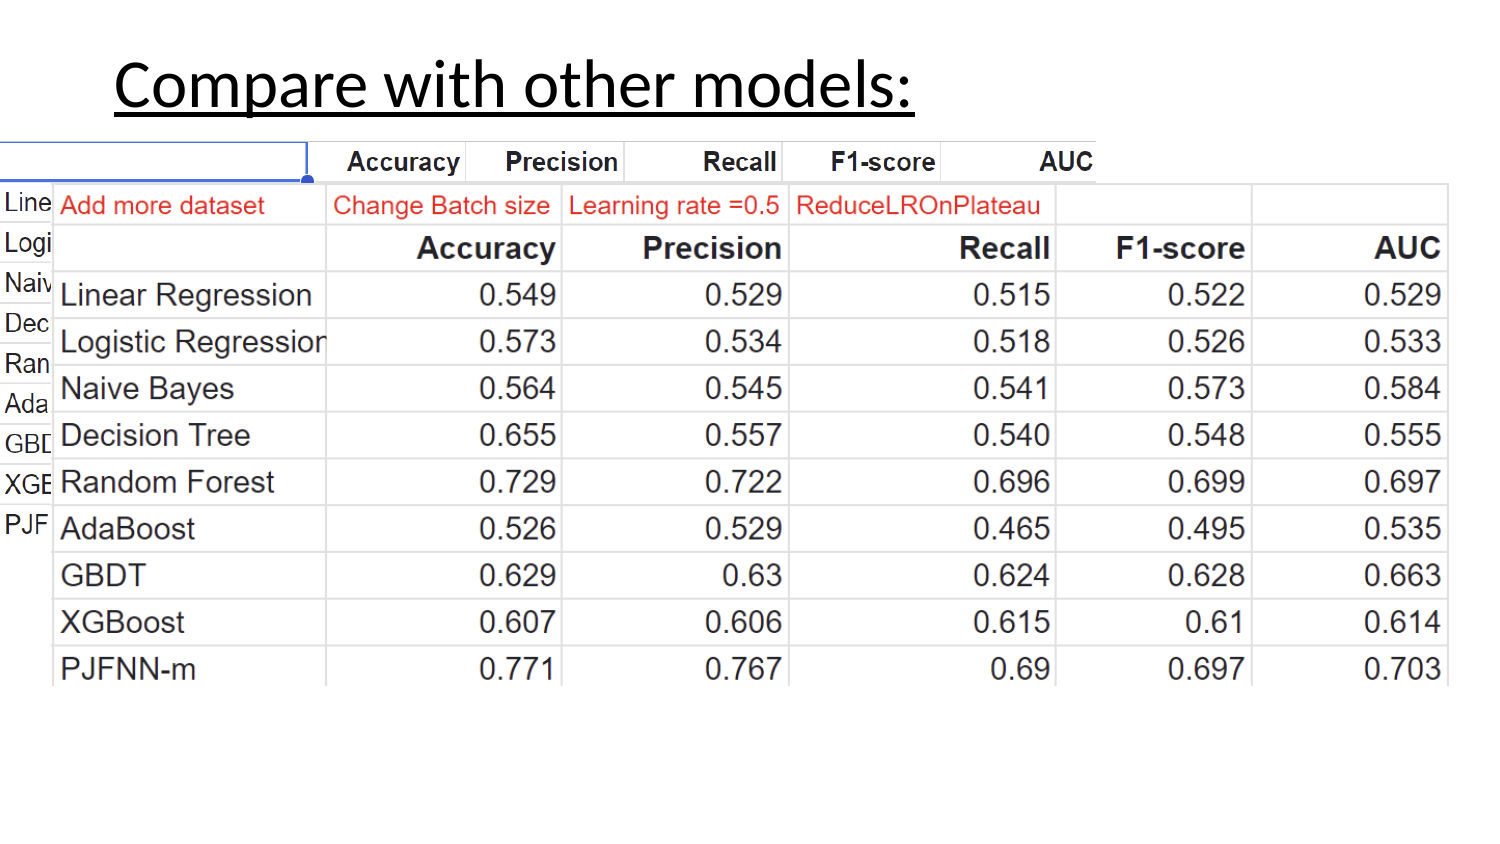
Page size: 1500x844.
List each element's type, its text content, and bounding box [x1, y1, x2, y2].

title Compare with other models: [103, 4, 1397, 168]
picture [0, 141, 1449, 686]
